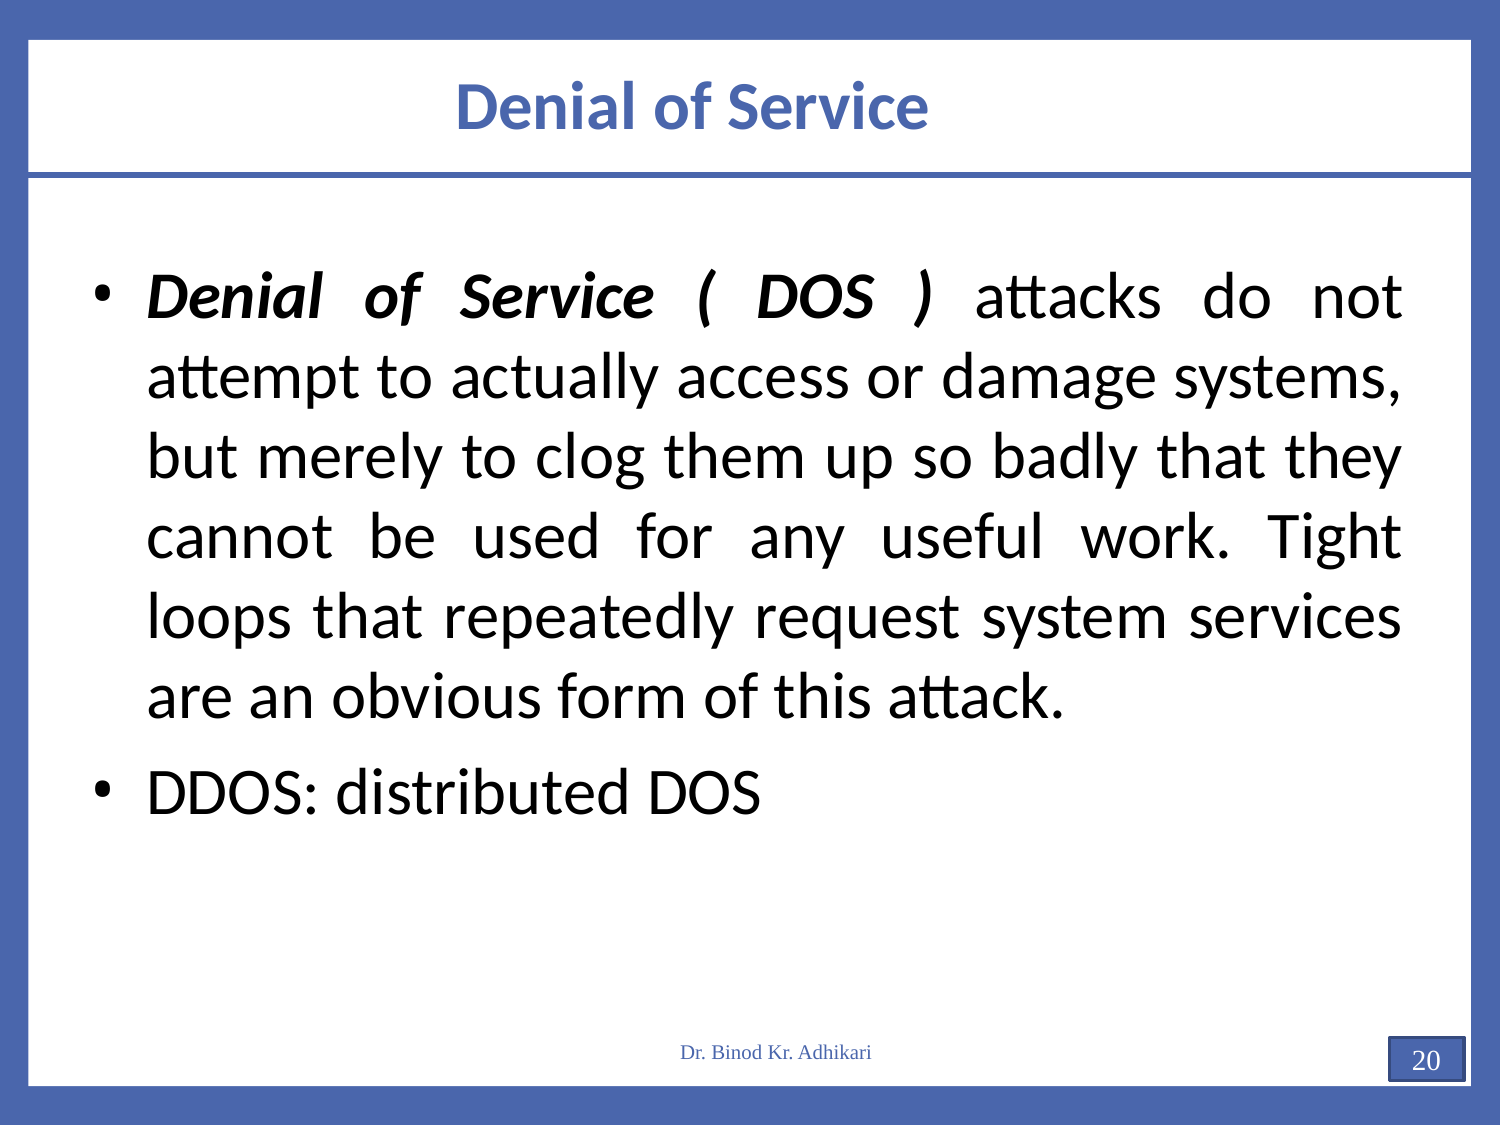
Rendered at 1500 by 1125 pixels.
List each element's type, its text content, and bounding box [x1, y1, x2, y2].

footer Dr. Binod Kr. Adhikari [485, 1020, 1067, 1081]
title Denial of Service [147, 0, 1363, 196]
text_box Denial of Service ( DOS ) attacks do not attempt to actually access or damage systems, but merely to clog them up so badly that they cannot be used for any useful work. Tight loops that repeatedly request system services are an obvious form of this attack. DDOS: distributed DOS [87, 249, 1404, 828]
